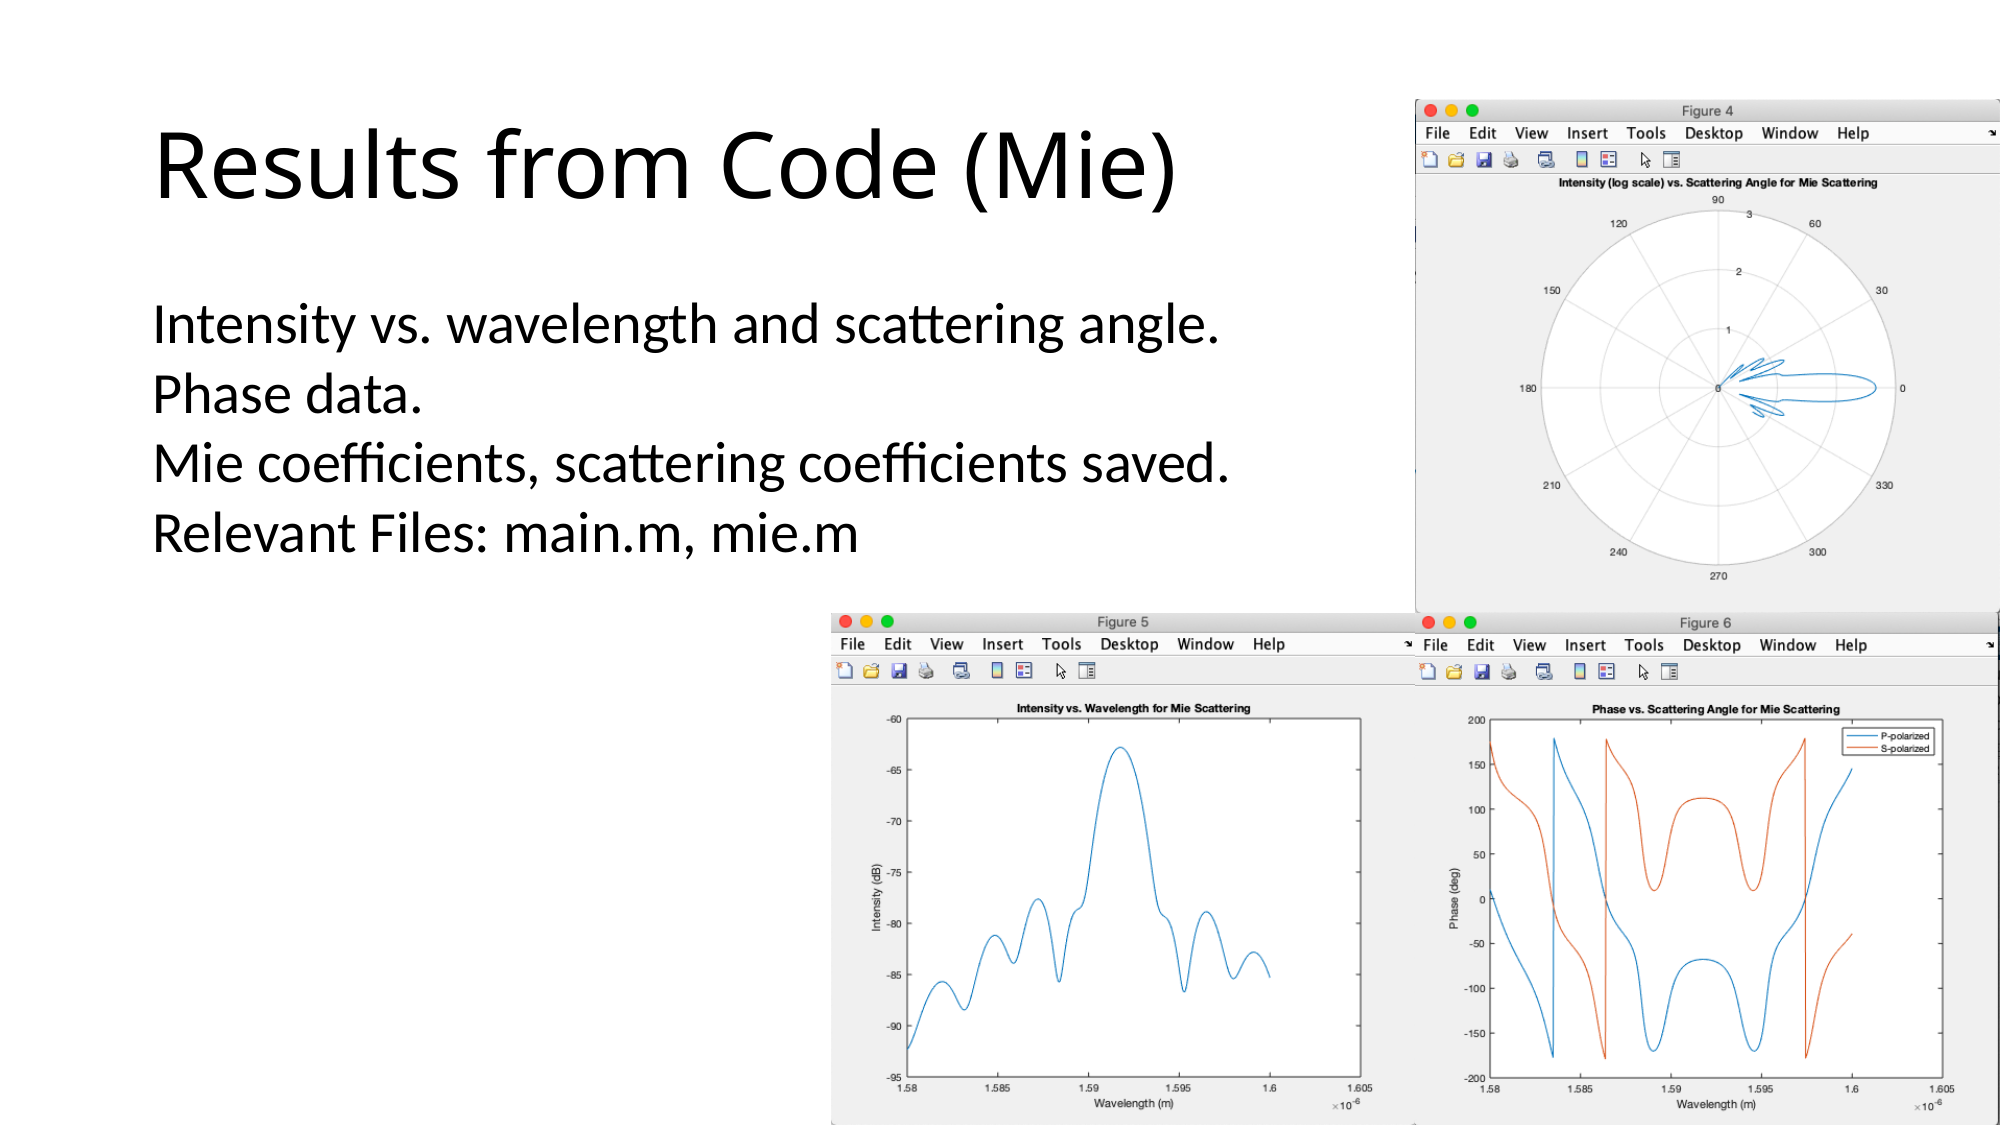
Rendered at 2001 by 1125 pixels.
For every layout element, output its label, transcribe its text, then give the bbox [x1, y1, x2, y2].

text_box Intensity vs. wavelength and scattering angle. Phase data. Mie coefficients, scattering coefficients saved. Relevant Files: main.m, mie.m [137, 277, 1415, 1062]
title Results from Code (Mie) [137, 59, 1863, 277]
picture [831, 99, 2000, 1125]
